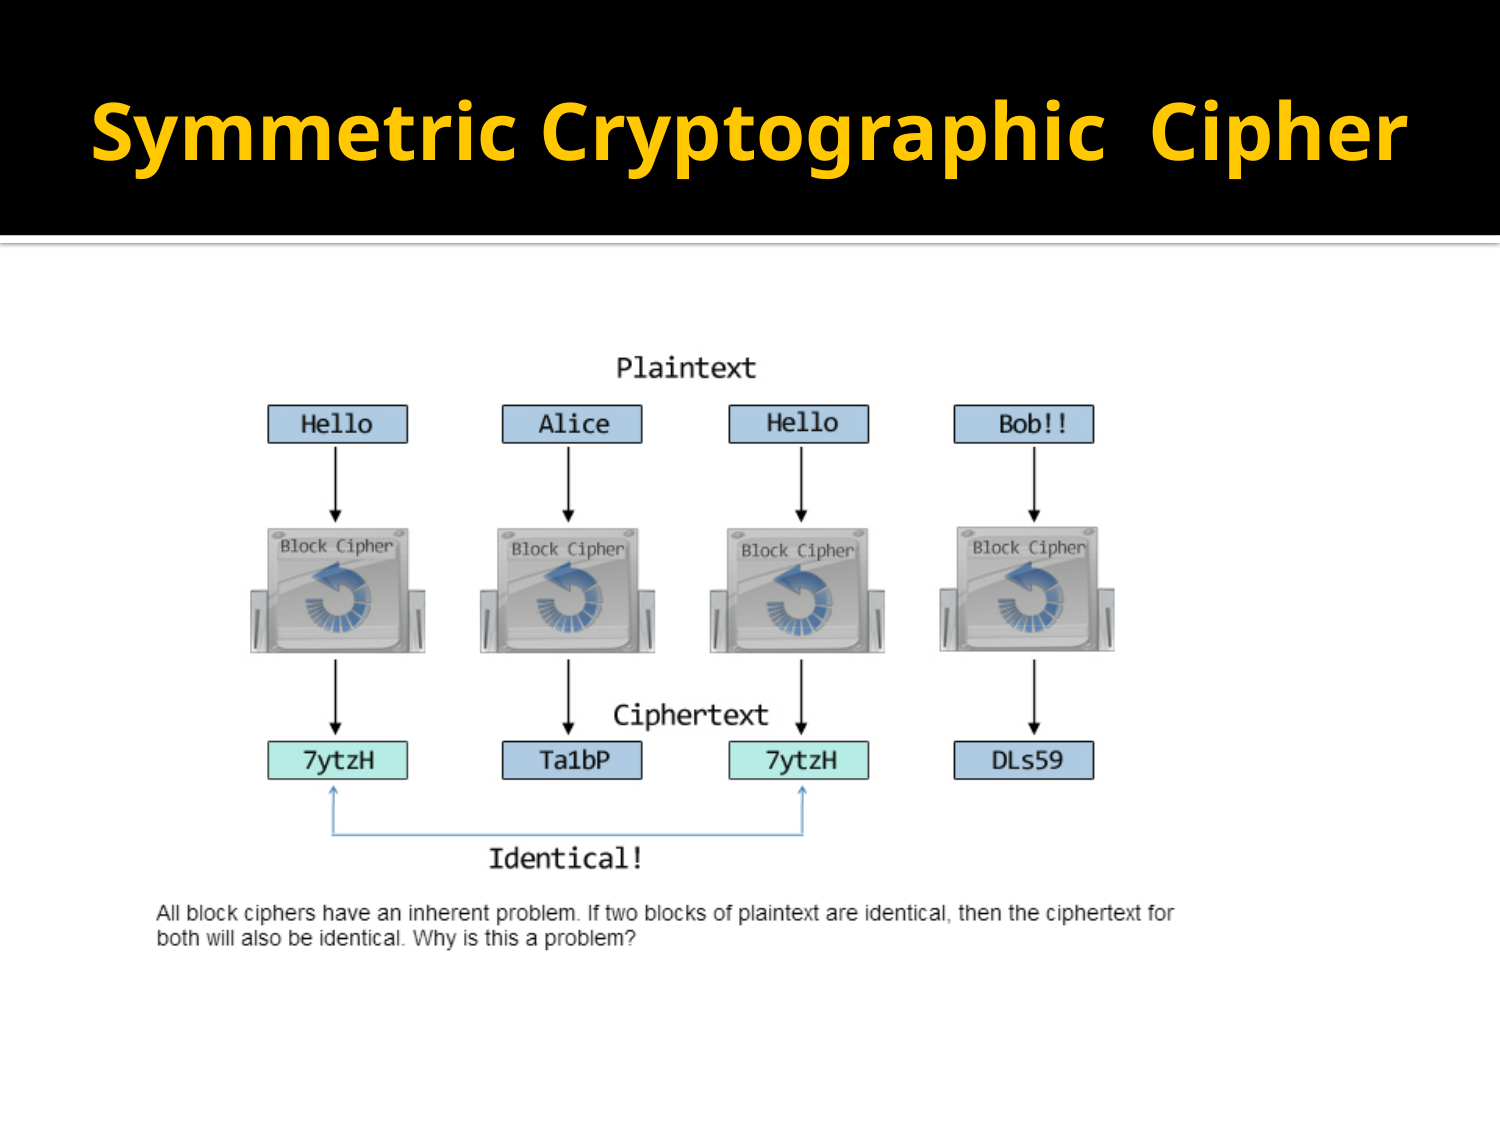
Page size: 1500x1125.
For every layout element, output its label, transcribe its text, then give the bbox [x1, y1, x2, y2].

title Symmetric Cryptographic Cipher [75, 25, 1425, 231]
picture [141, 314, 1218, 1009]
